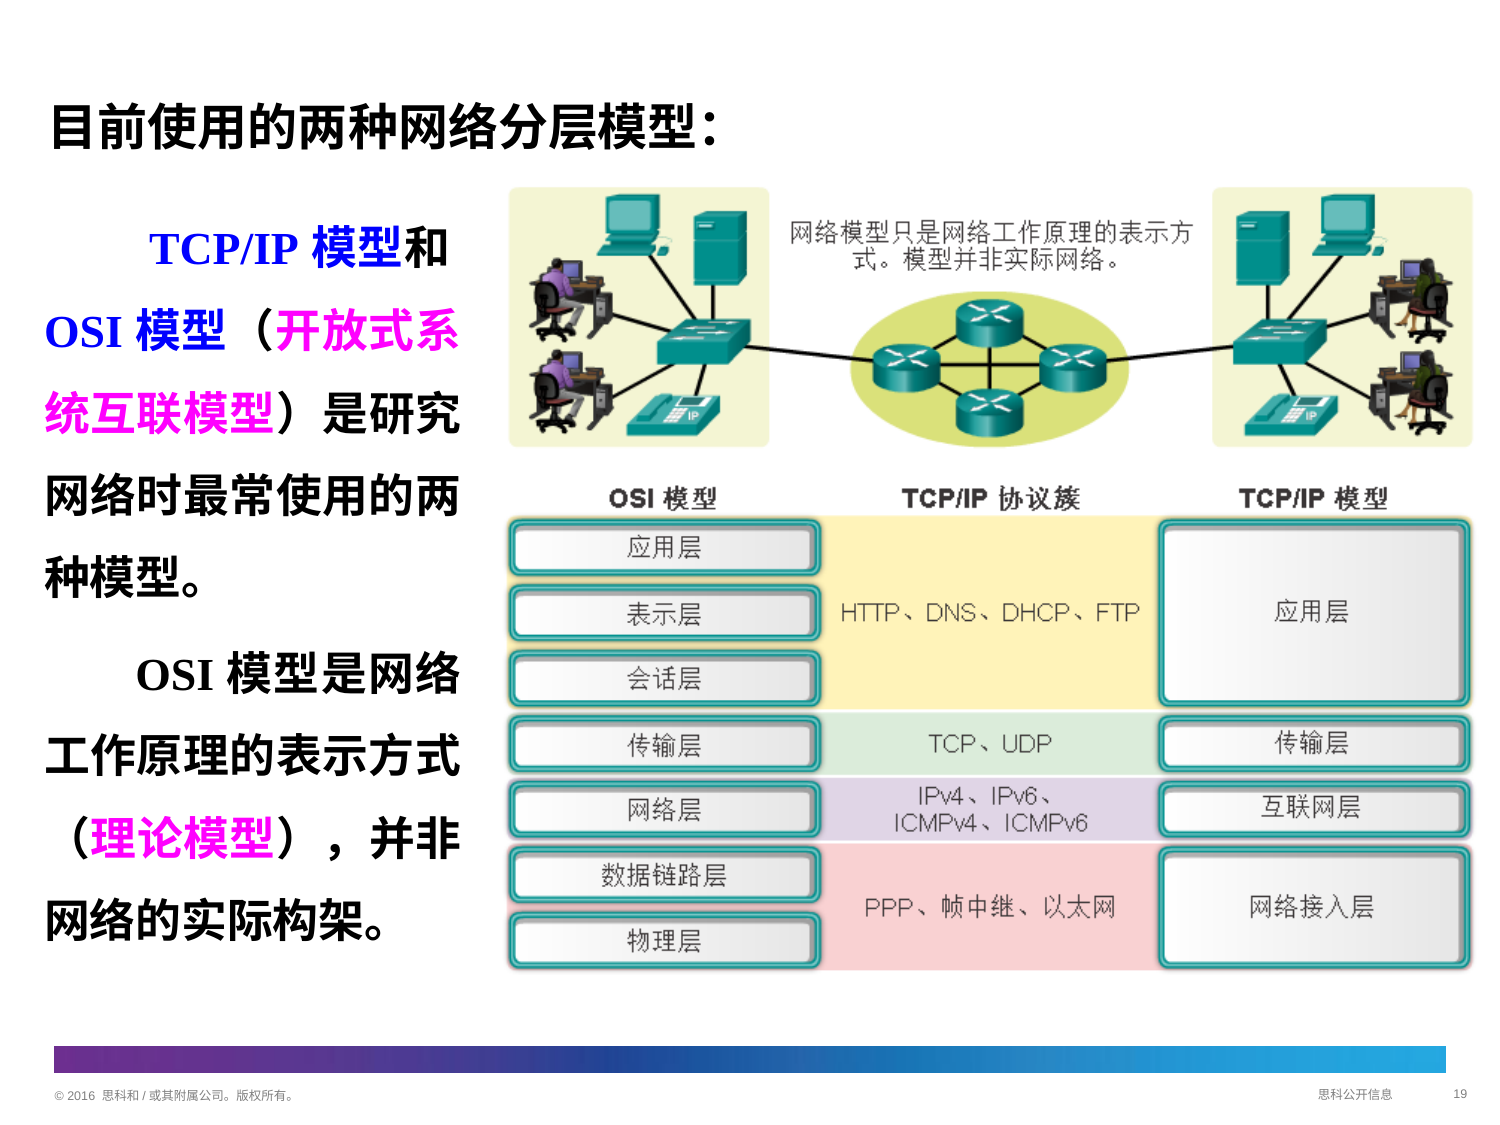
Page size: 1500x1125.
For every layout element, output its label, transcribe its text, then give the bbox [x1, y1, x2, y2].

text_box 目前使用的两种网络分层模型： [33, 88, 763, 164]
picture [501, 176, 1482, 975]
text_box TCP/IP模型和OSI模型（开放式系统互联模型）是研究网络时最常使用的两种模型。 OSI模型是网络工作原理的表示方式（理论模型），并非网络的实际构架。 [29, 177, 476, 954]
picture [54, 1046, 1446, 1073]
